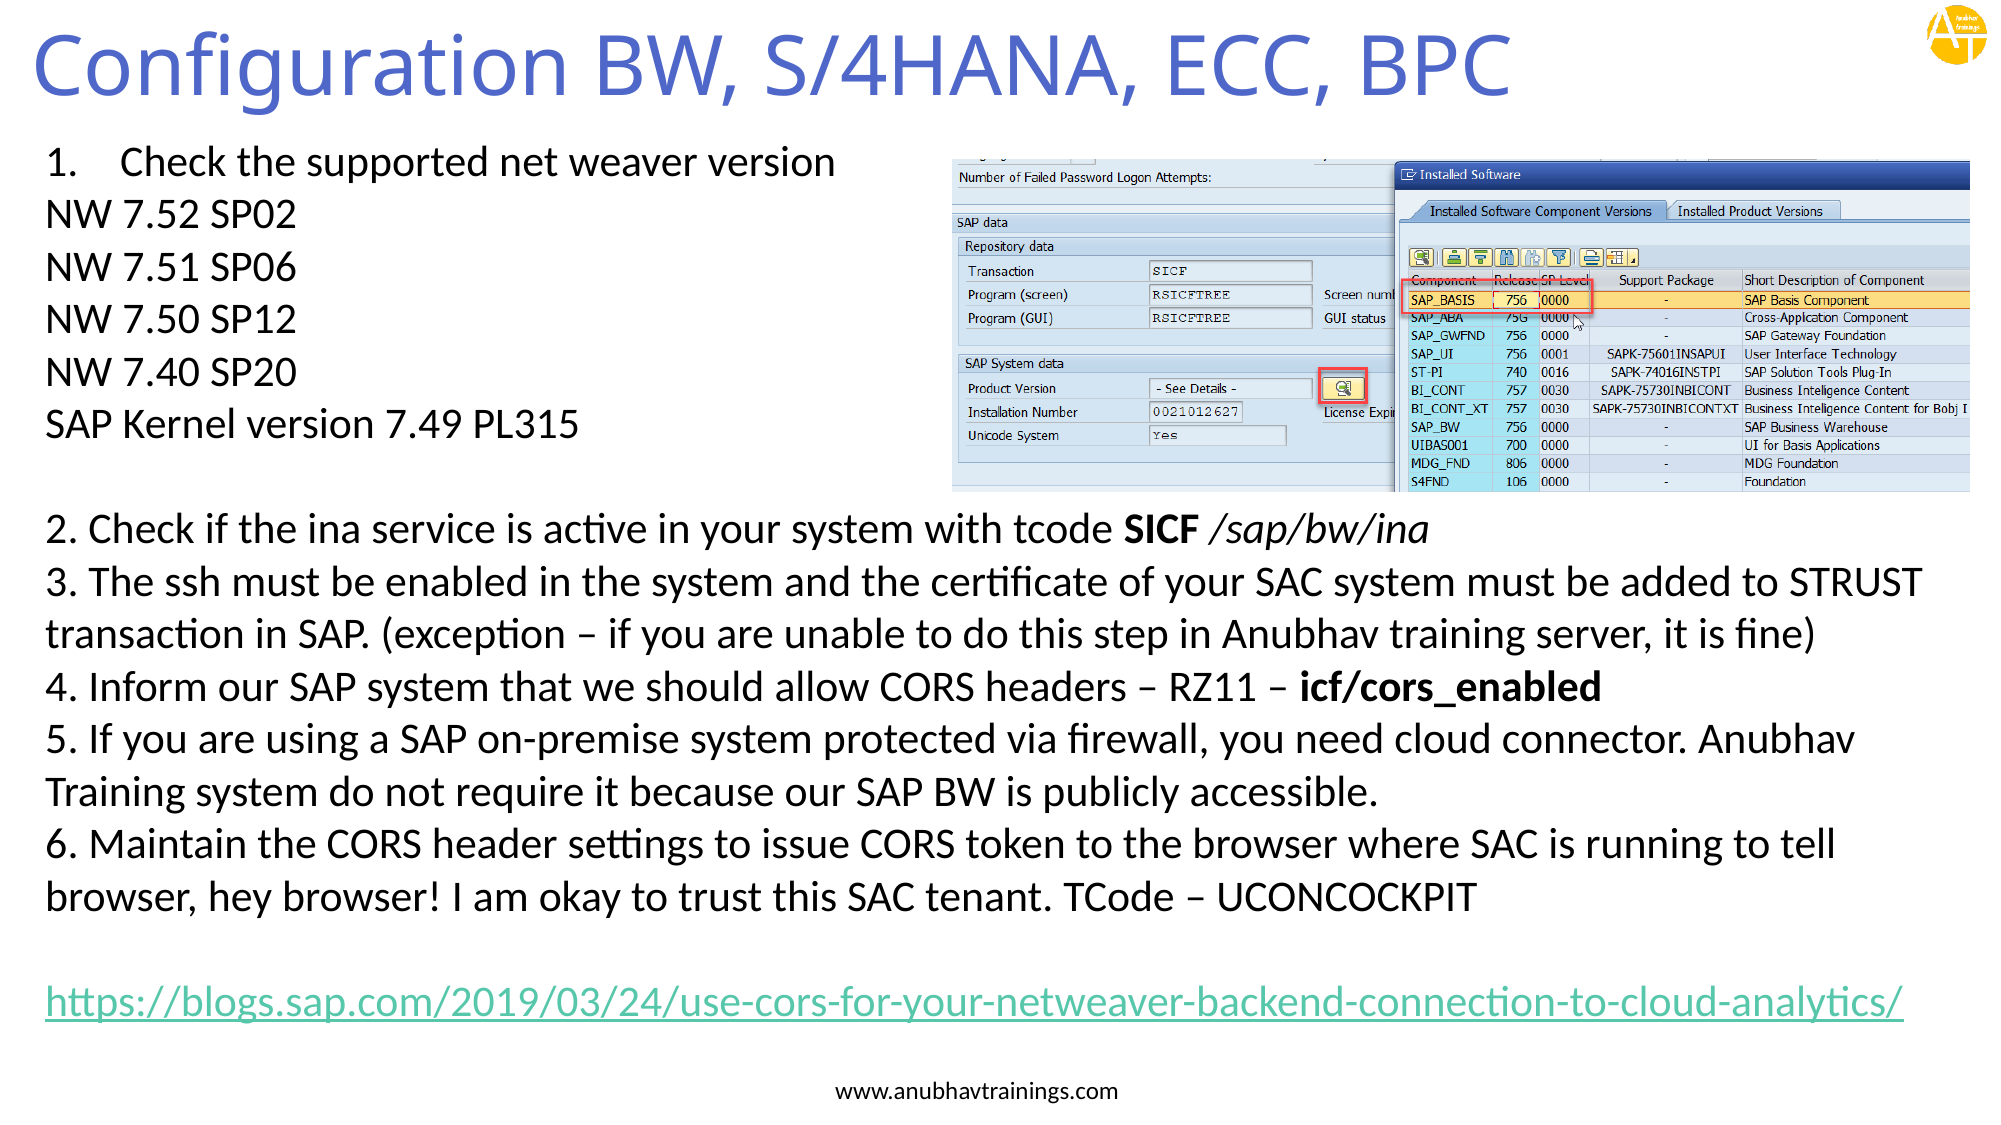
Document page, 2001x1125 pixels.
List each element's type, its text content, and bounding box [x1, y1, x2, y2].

picture [1921, 1, 1990, 69]
text_box Check the supported net weaver version NW 7.52 SP02 NW 7.51 SP06 NW 7.50 SP12 NW 7.40 SP20 SAP Kernel version 7.49 PL315 2. Check if the ina service is active in your system with tcode SICF /sap/bw/ina 3. The ssh must be enabled in the system and the certificate of your SAC system must be added to STRUST transaction in SAP. (exception – if you are unable to do this step in Anubhav training server, it is fine) 4. Inform our SAP system that we should allow CORS headers – RZ11 – icf/cors_enabled 5. If you are using a SAP on-premise system protected via firewall, you need cloud connector. Anubhav Training system do not require it because our SAP BW is publicly accessible. 6. Maintain the CORS header settings to issue CORS token to the browser where SAC is running to tell browser, hey browser! I am okay to trust this SAC tenant. TCode – UCONCOCKPIT https://blogs.sap.com/2019/03/24/use-cors-for-your-netweaver-backend-connection-to-cloud-analytics/ [30, 125, 1981, 1086]
text_box www.anubhavtrainings.com [820, 1067, 1180, 1112]
text_box Configuration BW, S/4HANA, ECC, BPC [31, 23, 1898, 114]
picture [952, 159, 1970, 492]
